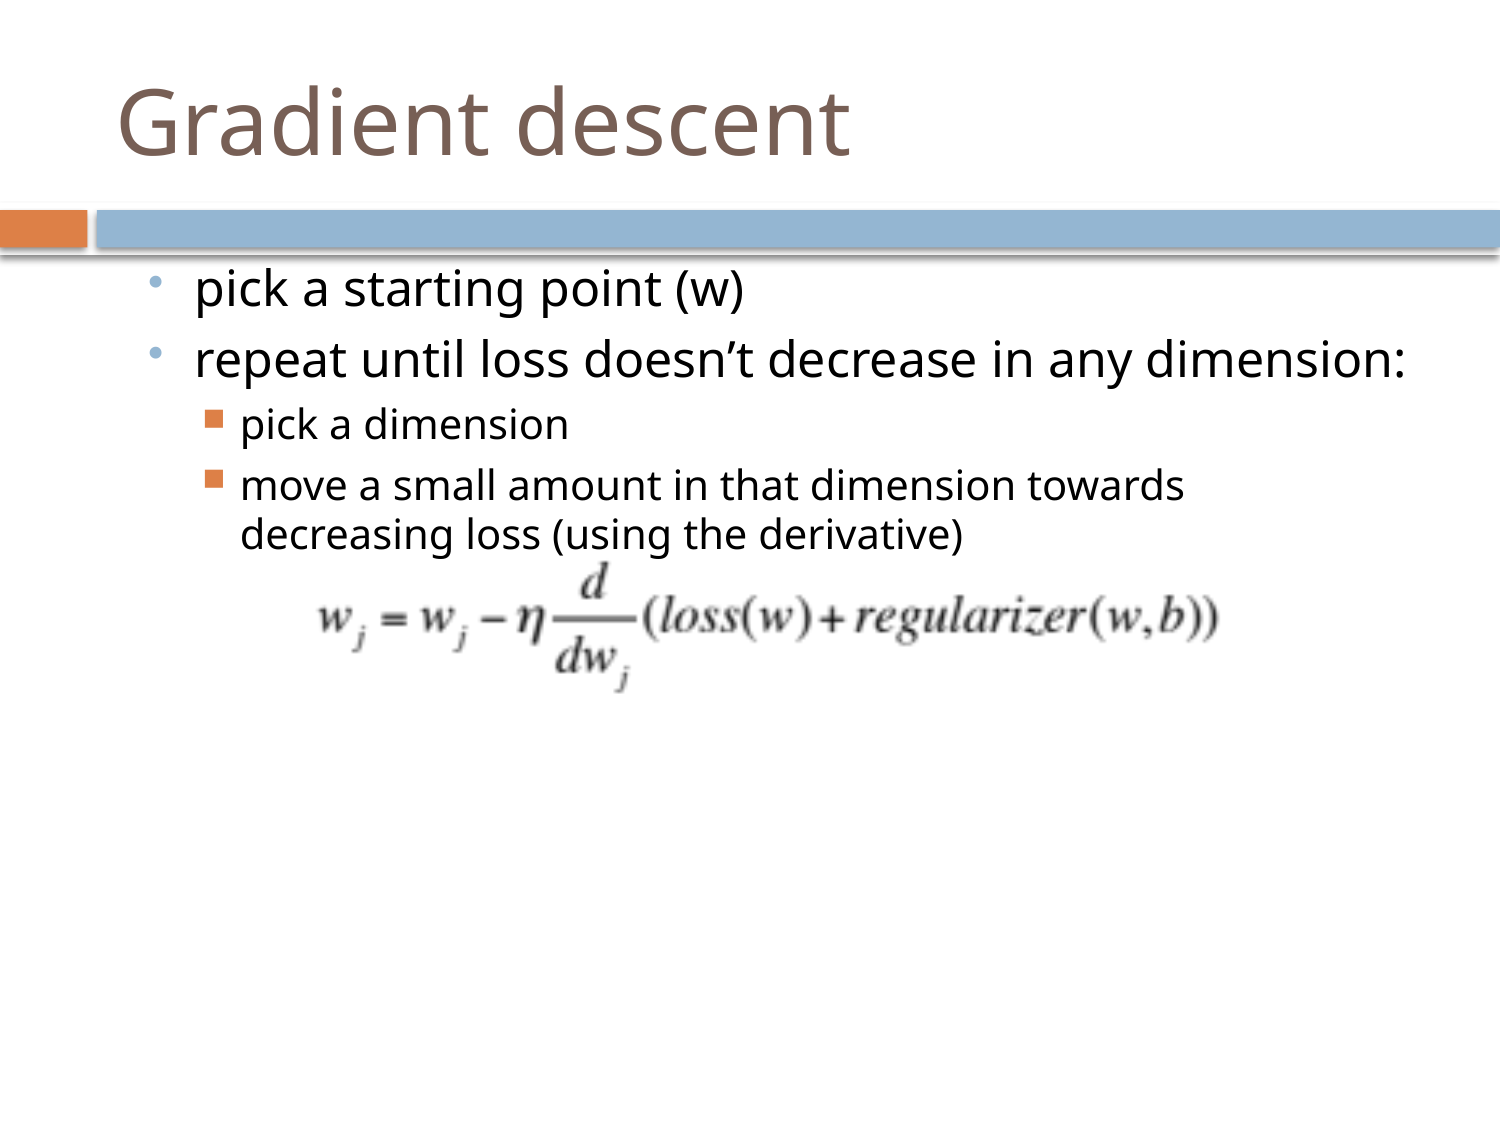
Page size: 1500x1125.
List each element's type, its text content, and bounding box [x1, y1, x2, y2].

list pick a starting point (w) repeat until loss doesn’t decrease in any dimension: pick a dimension move a small amount in that dimension towards decreasing loss (using the derivative) [75, 248, 1425, 574]
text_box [311, 546, 1228, 698]
title Gradient descent [100, 37, 1438, 200]
